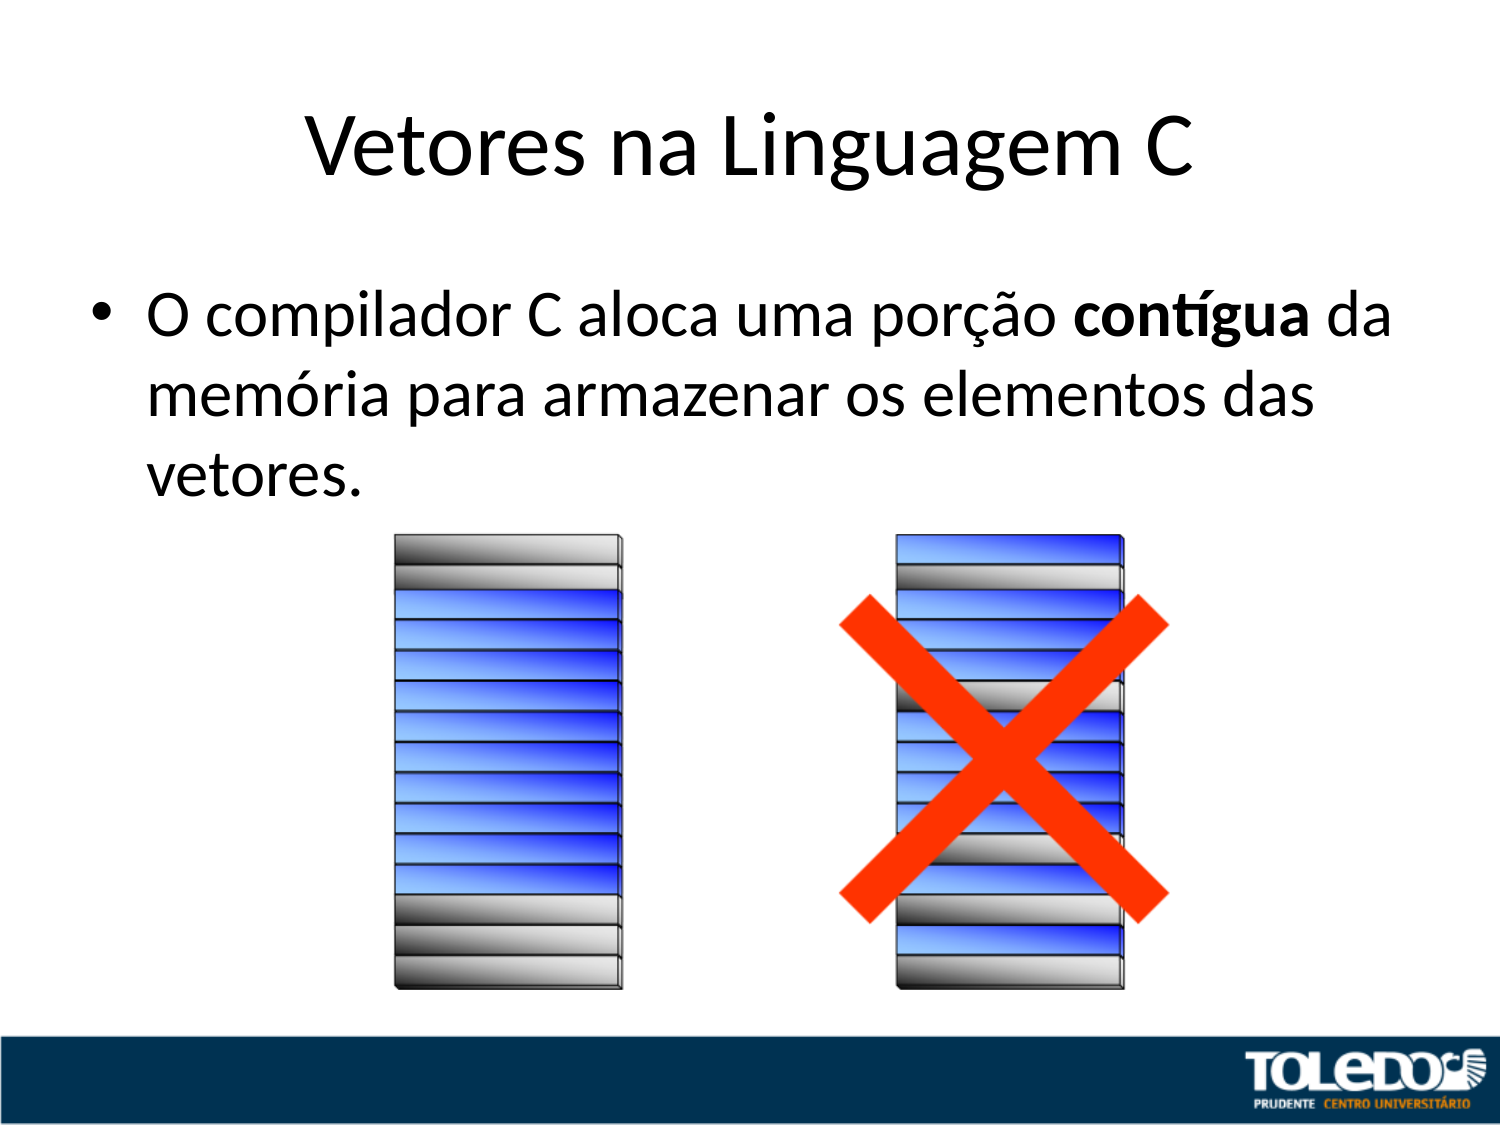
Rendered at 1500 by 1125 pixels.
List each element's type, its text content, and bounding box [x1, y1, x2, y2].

list O compilador C aloca uma porção contígua da memória para armazenar os elementos das vetores. [75, 262, 1425, 1005]
title Vetores na Linguagem C [75, 45, 1425, 233]
picture [0, 0, 1500, 1125]
